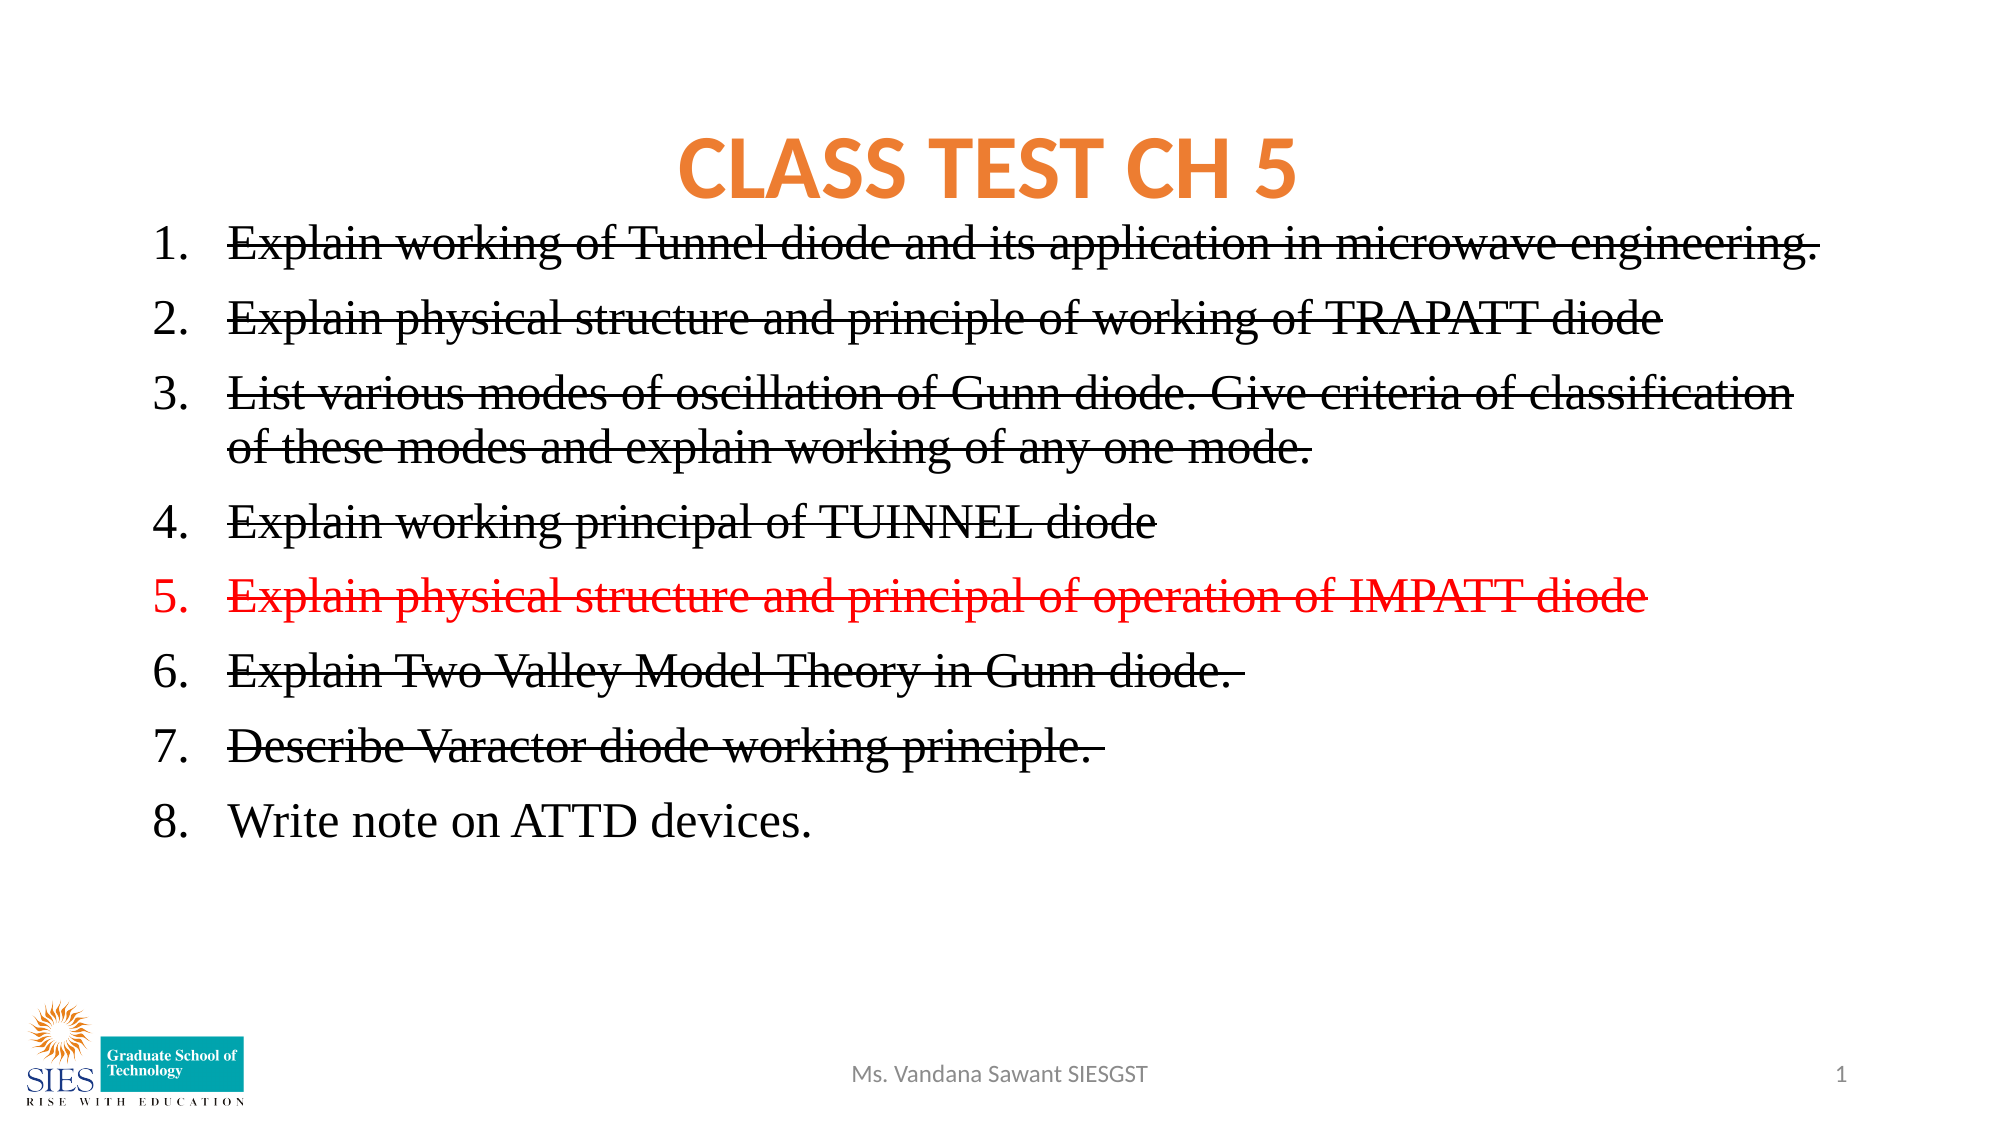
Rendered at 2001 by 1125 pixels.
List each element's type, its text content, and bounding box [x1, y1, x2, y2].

slide_number 1 [1412, 1042, 1863, 1103]
list Explain working of Tunnel diode and its application in microwave engineering. Explain physical structure and principle of working of TRAPATT diode List various modes of oscillation of Gunn diode. Give criteria of classification of these modes and explain working of any one mode. Explain working principal of TUINNEL diode Explain physical structure and principal of operation of IMPATT diode Explain Two Valley Model Theory in Gunn diode. Describe Varactor diode working principle. Write note on ATTD devices. [137, 208, 1863, 1014]
picture [26, 998, 244, 1107]
footer Ms. Vandana Sawant SIESGST [662, 1042, 1338, 1103]
title CLASS TEST CH 5 [137, 59, 1863, 208]
